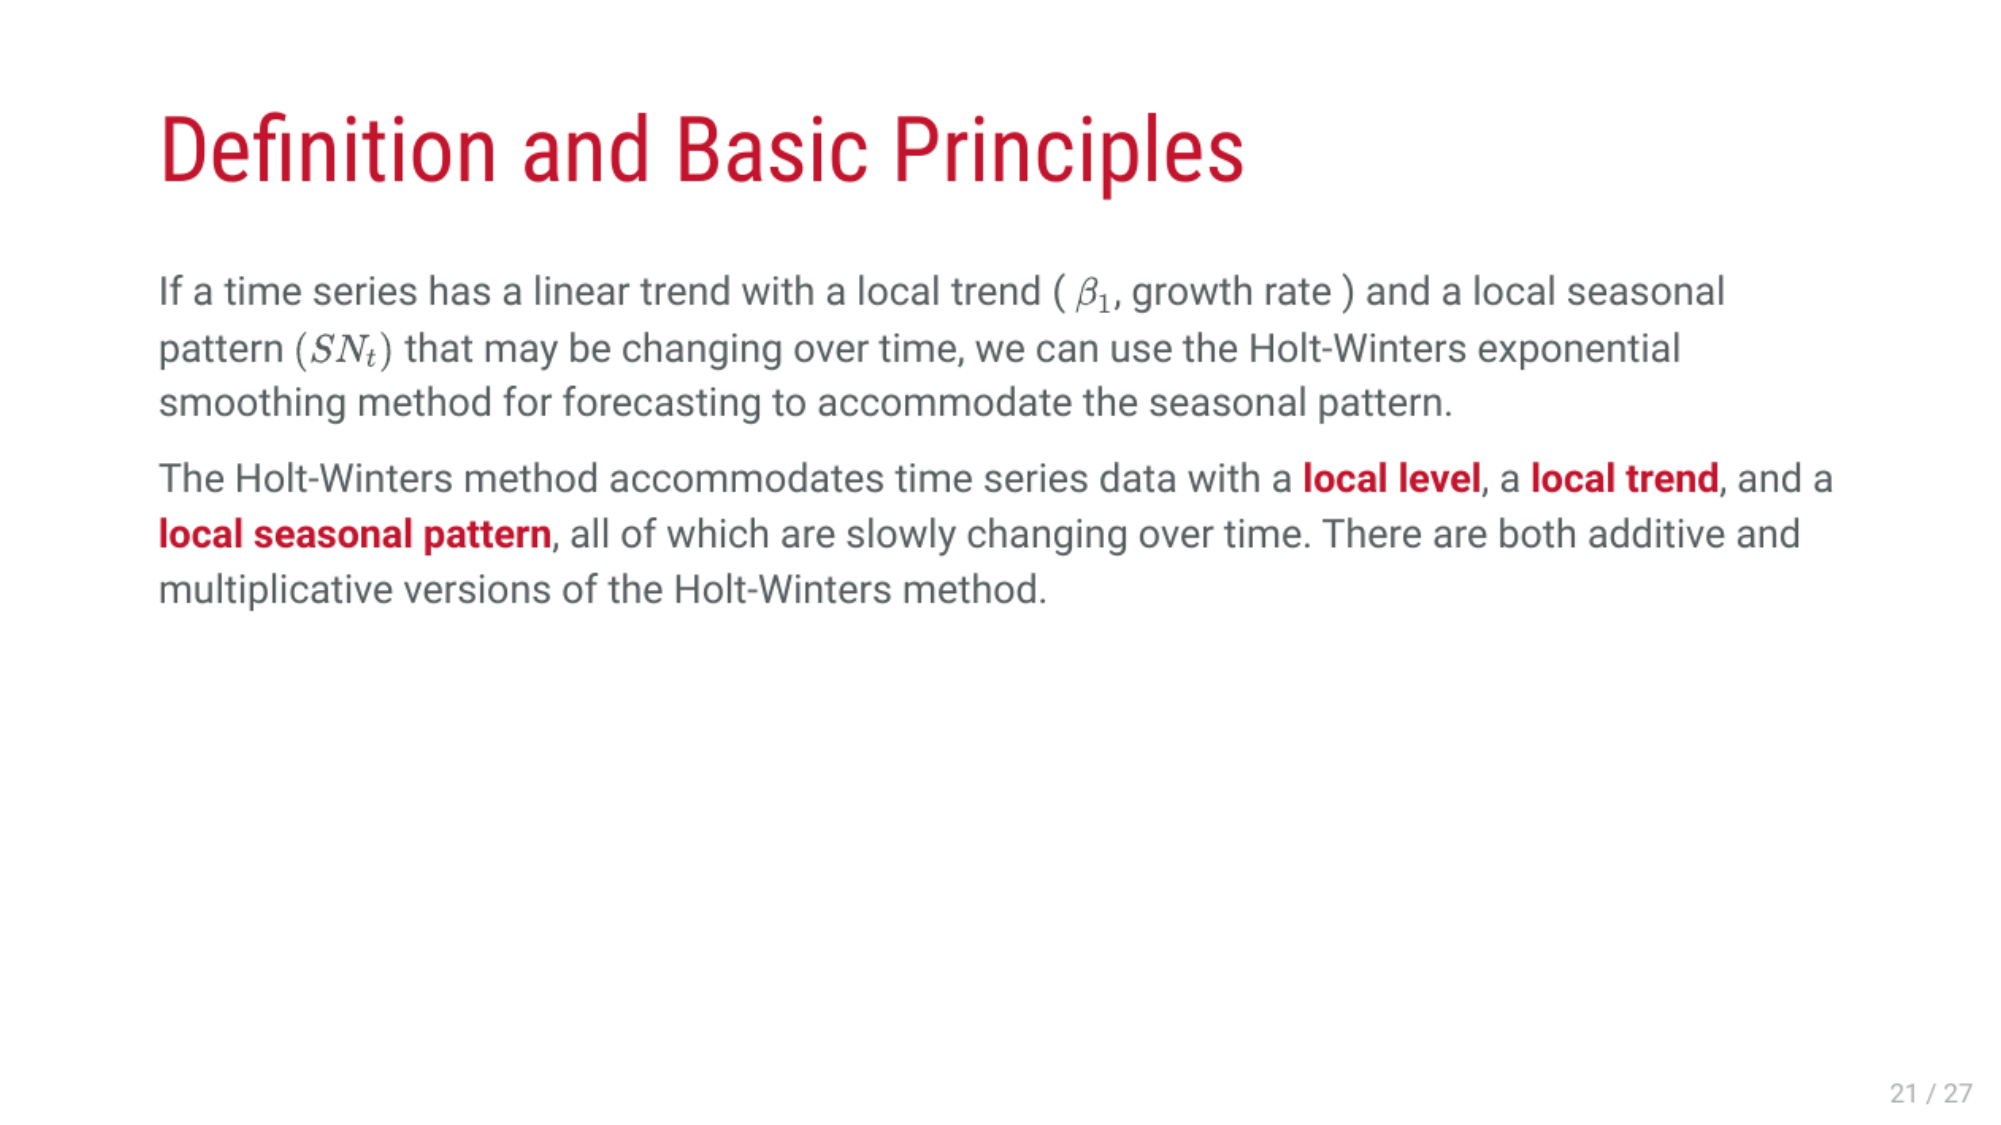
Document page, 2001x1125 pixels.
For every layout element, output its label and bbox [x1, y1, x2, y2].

list [0, 0, 2000, 1125]
